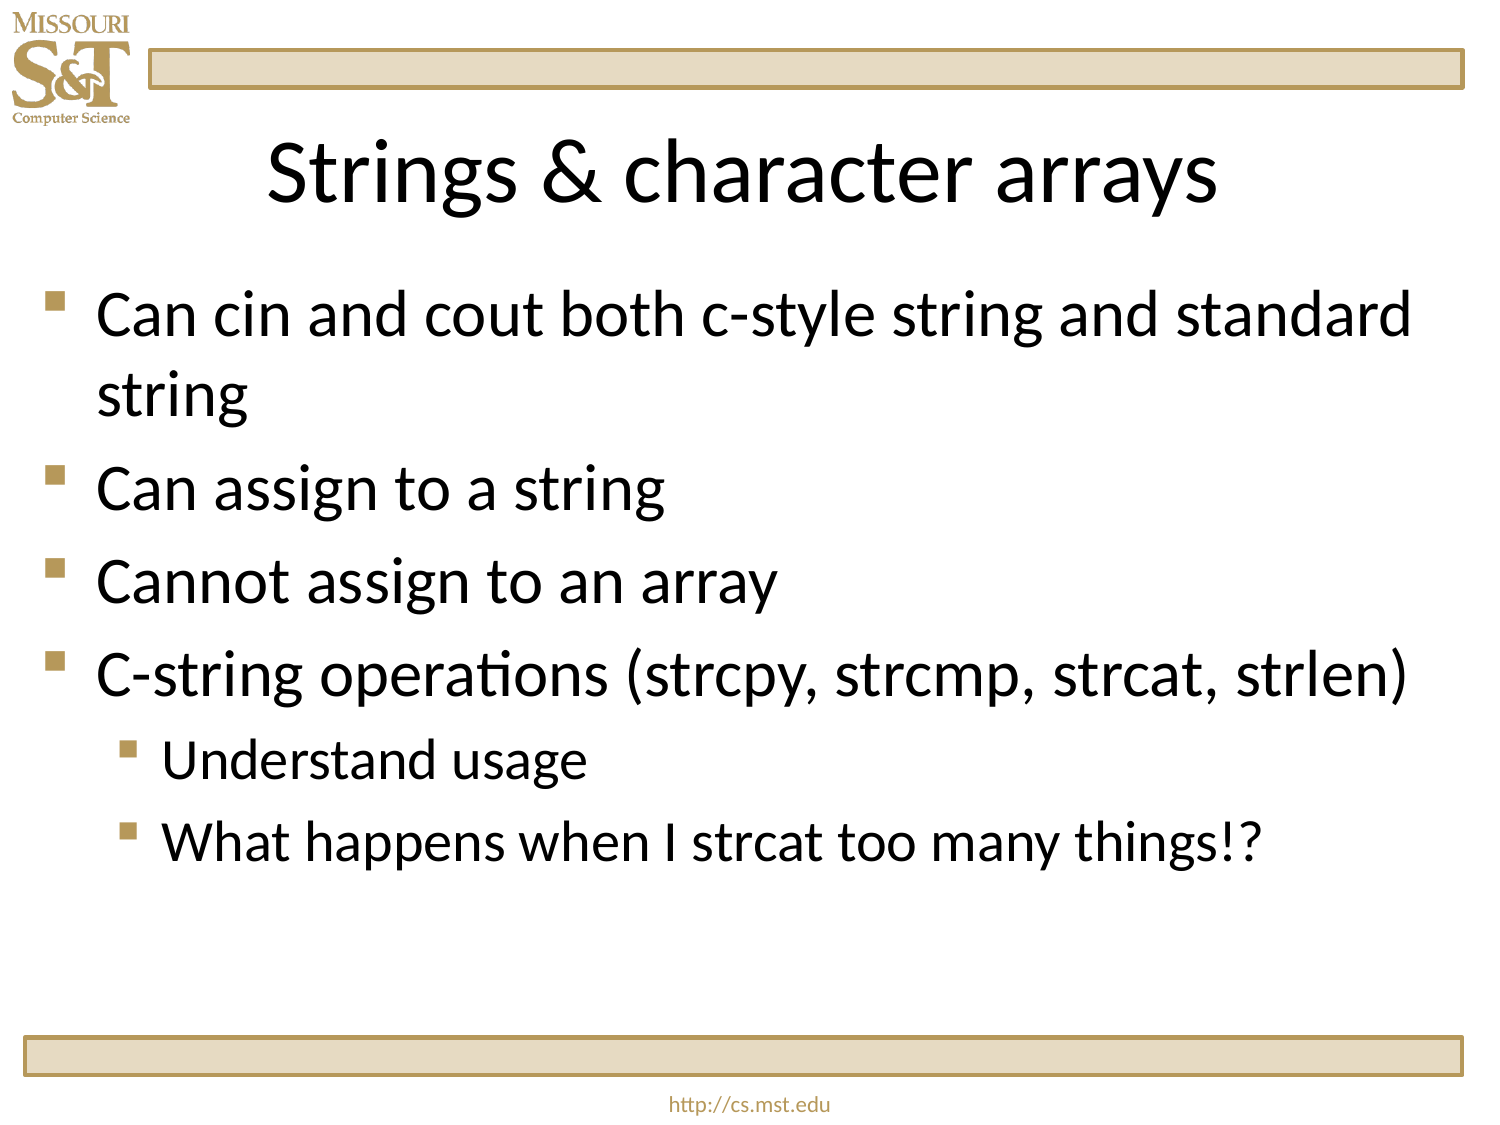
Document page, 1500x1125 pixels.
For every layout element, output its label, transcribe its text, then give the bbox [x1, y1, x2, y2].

title Strings & character arrays [24, 99, 1463, 233]
picture [12, 12, 130, 126]
list Can cin and cout both c-style string and standard string Can assign to a string Cannot assign to an array C-string operations (strcpy, strcmp, strcat, strlen) Understand usage What happens when I strcat too many things!? [24, 262, 1463, 1005]
